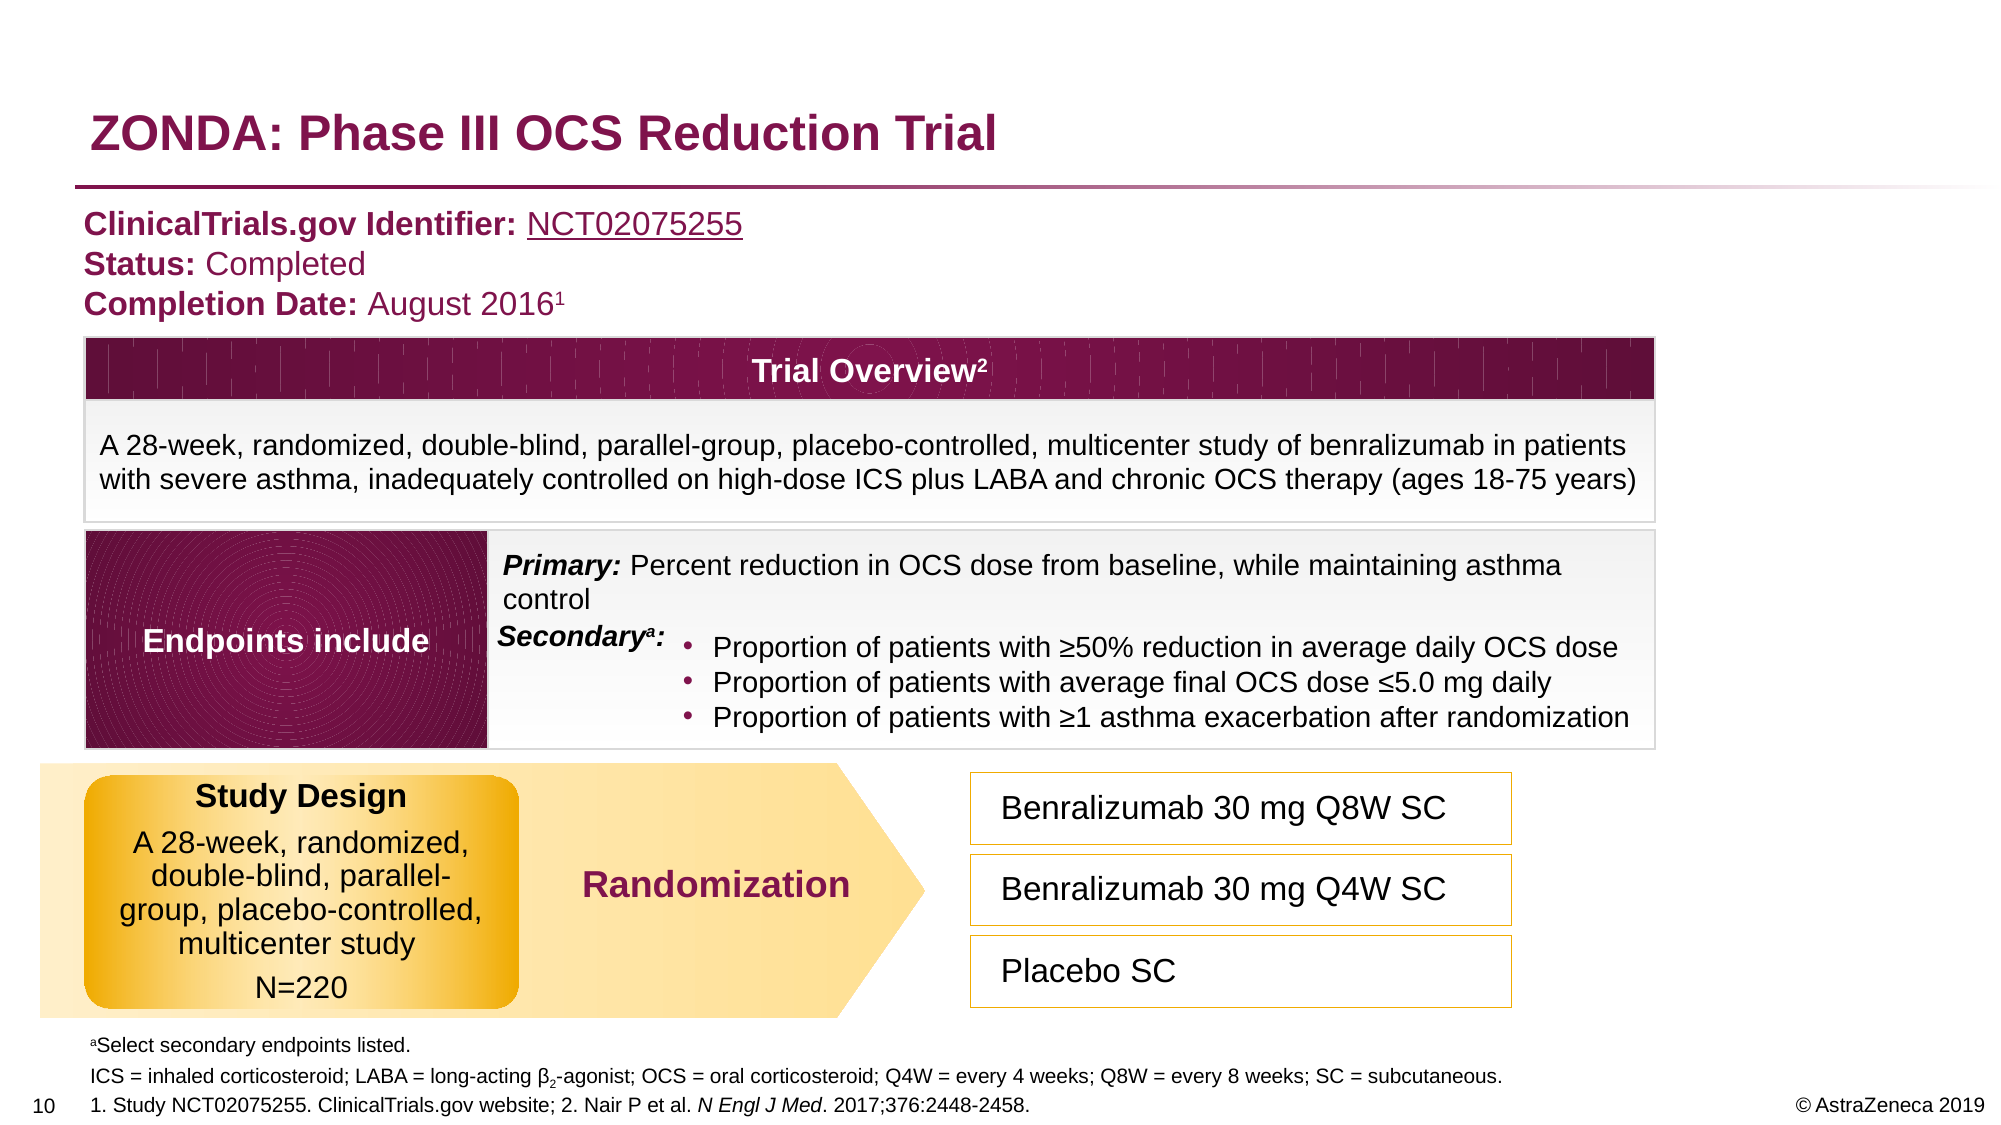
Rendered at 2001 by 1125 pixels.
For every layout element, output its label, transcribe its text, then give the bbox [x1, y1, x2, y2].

list aSelect secondary endpoints listed. ICS = inhaled corticosteroid; LABA = long-acting β2-agonist; OCS = oral corticosteroid; Q4W = every 4 weeks; Q8W = every 8 weeks; SC = subcutaneous. 1. Study NCT02075255. ClinicalTrials.gov website; 2. Nair P et al. N Engl J Med. 2017;376:2448-2458. [75, 959, 1692, 1125]
slide_number 9 [0, 1081, 75, 1125]
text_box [970, 772, 1512, 1008]
text_box ClinicalTrials.gov Identifier: NCT02075255 Status: Completed Completion Date: August 20161 [83, 202, 1547, 323]
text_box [39, 763, 925, 1019]
title ZONDA: Phase III OCS Reduction Trial [75, 37, 1925, 169]
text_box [84, 529, 1655, 749]
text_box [84, 337, 1655, 523]
